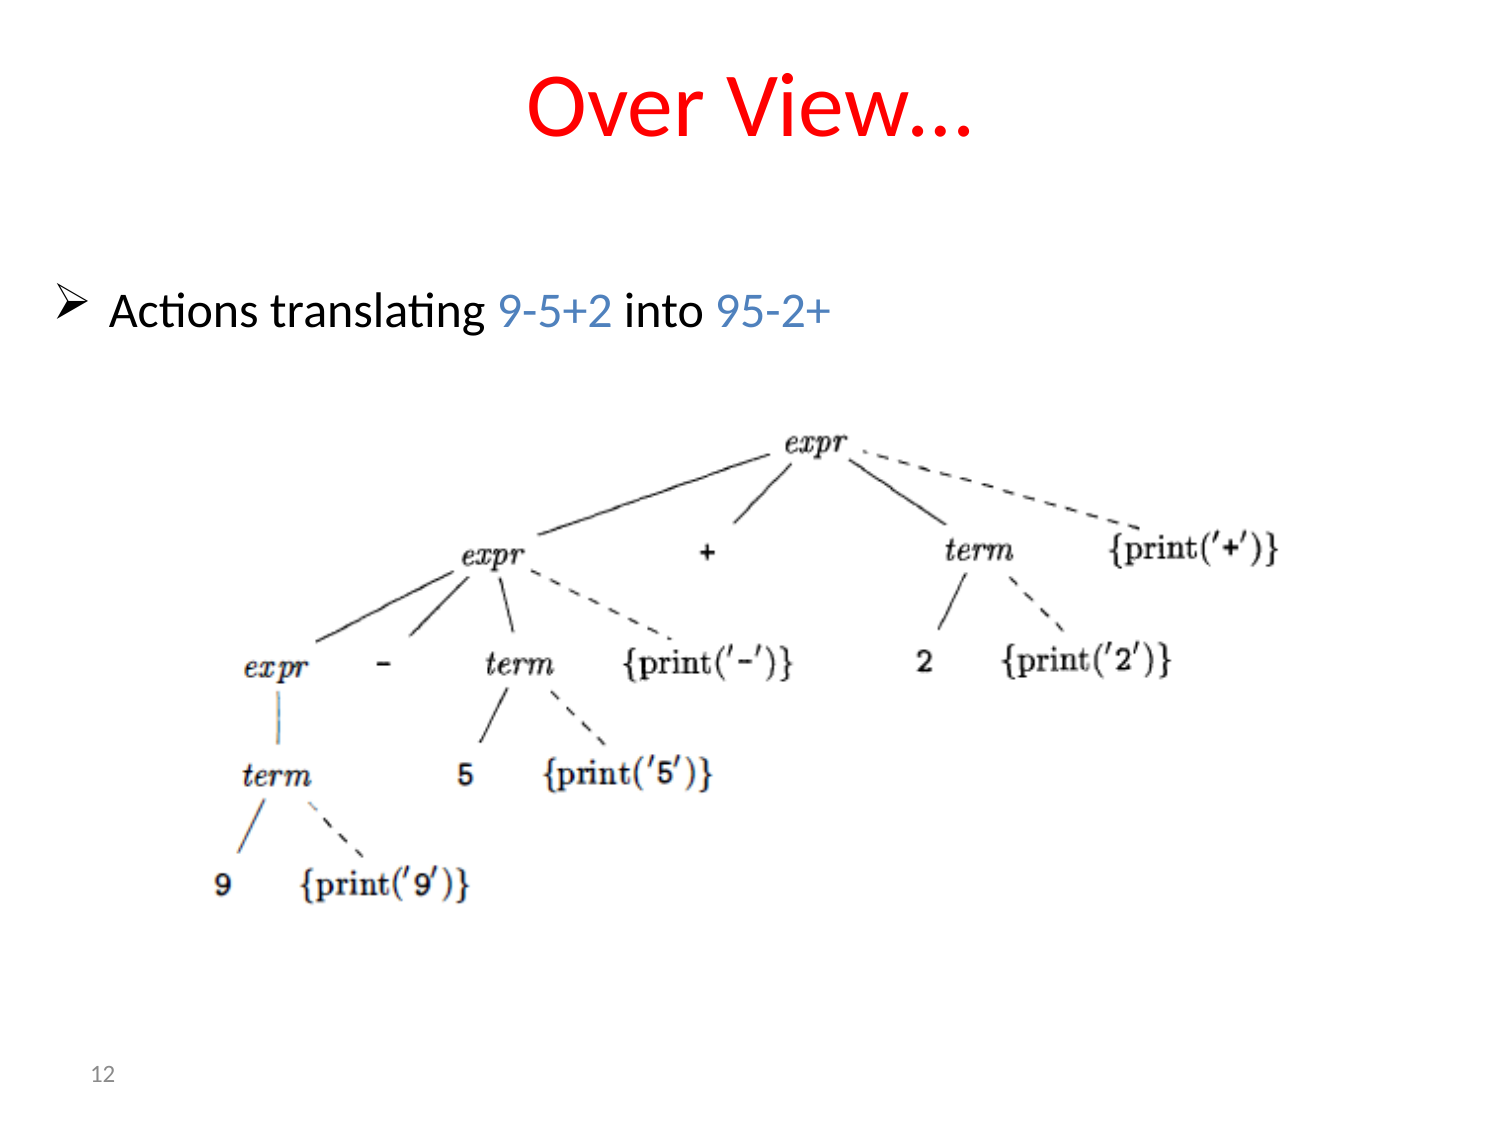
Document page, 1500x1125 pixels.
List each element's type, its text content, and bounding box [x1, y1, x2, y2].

slide_number 12 [75, 1042, 425, 1103]
list Actions translating 9-5+2 into 95-2+ [37, 200, 1463, 1013]
title Over View… [75, 24, 1425, 175]
picture [162, 387, 1296, 947]
